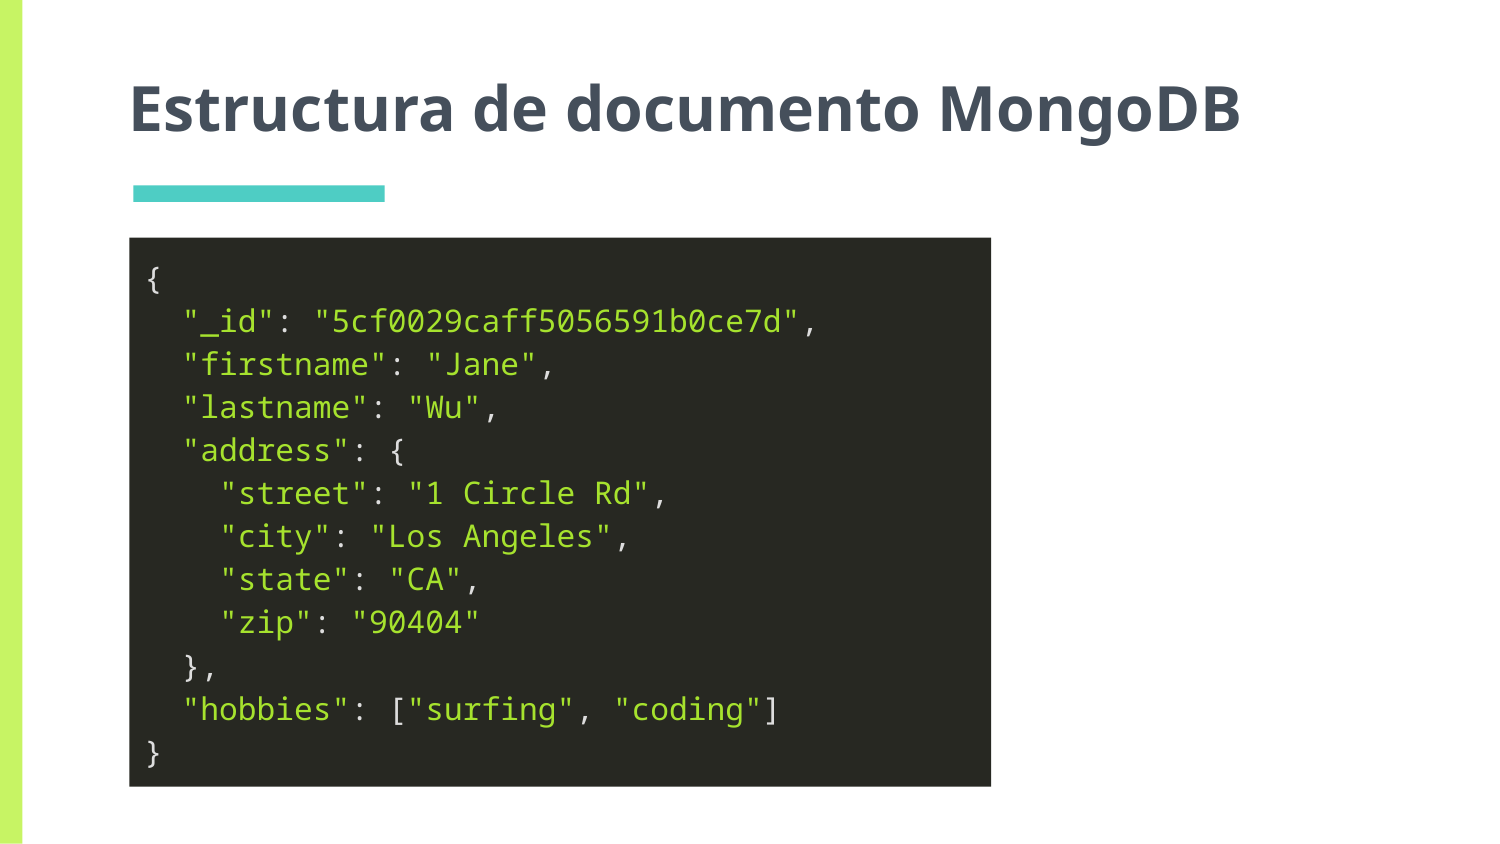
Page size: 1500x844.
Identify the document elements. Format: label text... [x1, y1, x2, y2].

text_box { "_id": "5cf0029caff5056591b0ce7d", "firstname": "Jane", "lastname": "Wu", "address": { "street": "1 Circle Rd", "city": "Los Angeles", "state": "CA", "zip": "90404" }, "hobbies": ["surfing", "coding"] } [129, 237, 992, 787]
text_box Estructura de documento MongoDB [113, 77, 1387, 159]
